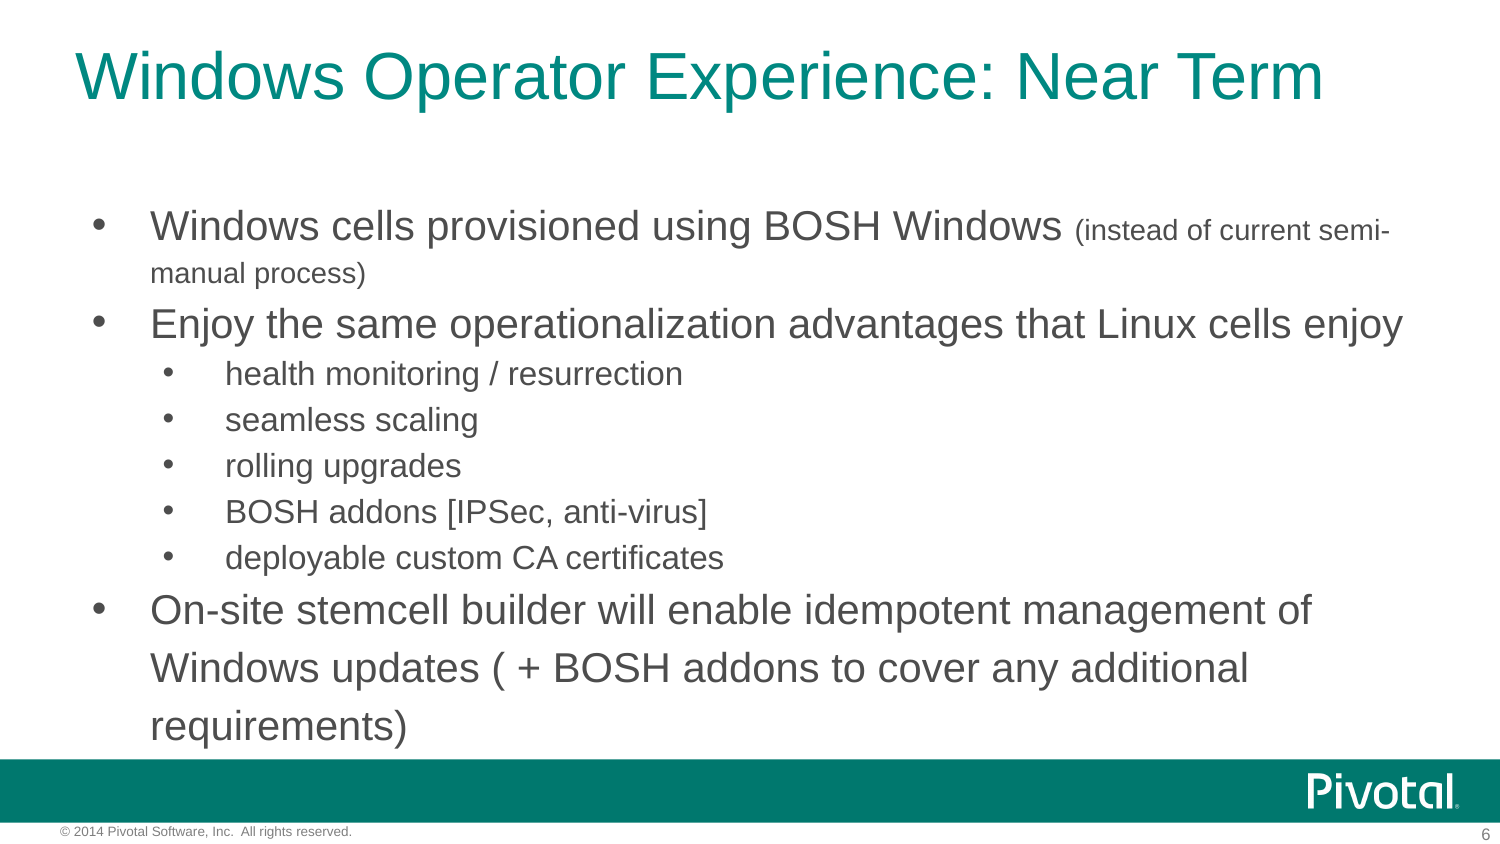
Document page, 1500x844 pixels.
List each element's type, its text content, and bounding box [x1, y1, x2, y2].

list Windows cells provisioned using BOSH Windows (instead of current semi-manual process) Enjoy the same operationalization advantages that Linux cells enjoy health monitoring / resurrection seamless scaling rolling upgrades BOSH addons [IPSec, anti-virus] deployable custom CA certificates On-site stemcell builder will enable idempotent management of Windows updates ( + BOSH addons to cover any additional requirements) [60, 176, 1440, 732]
title Windows Operator Experience: Near Term [60, 53, 1440, 129]
picture [1300, 761, 1464, 816]
